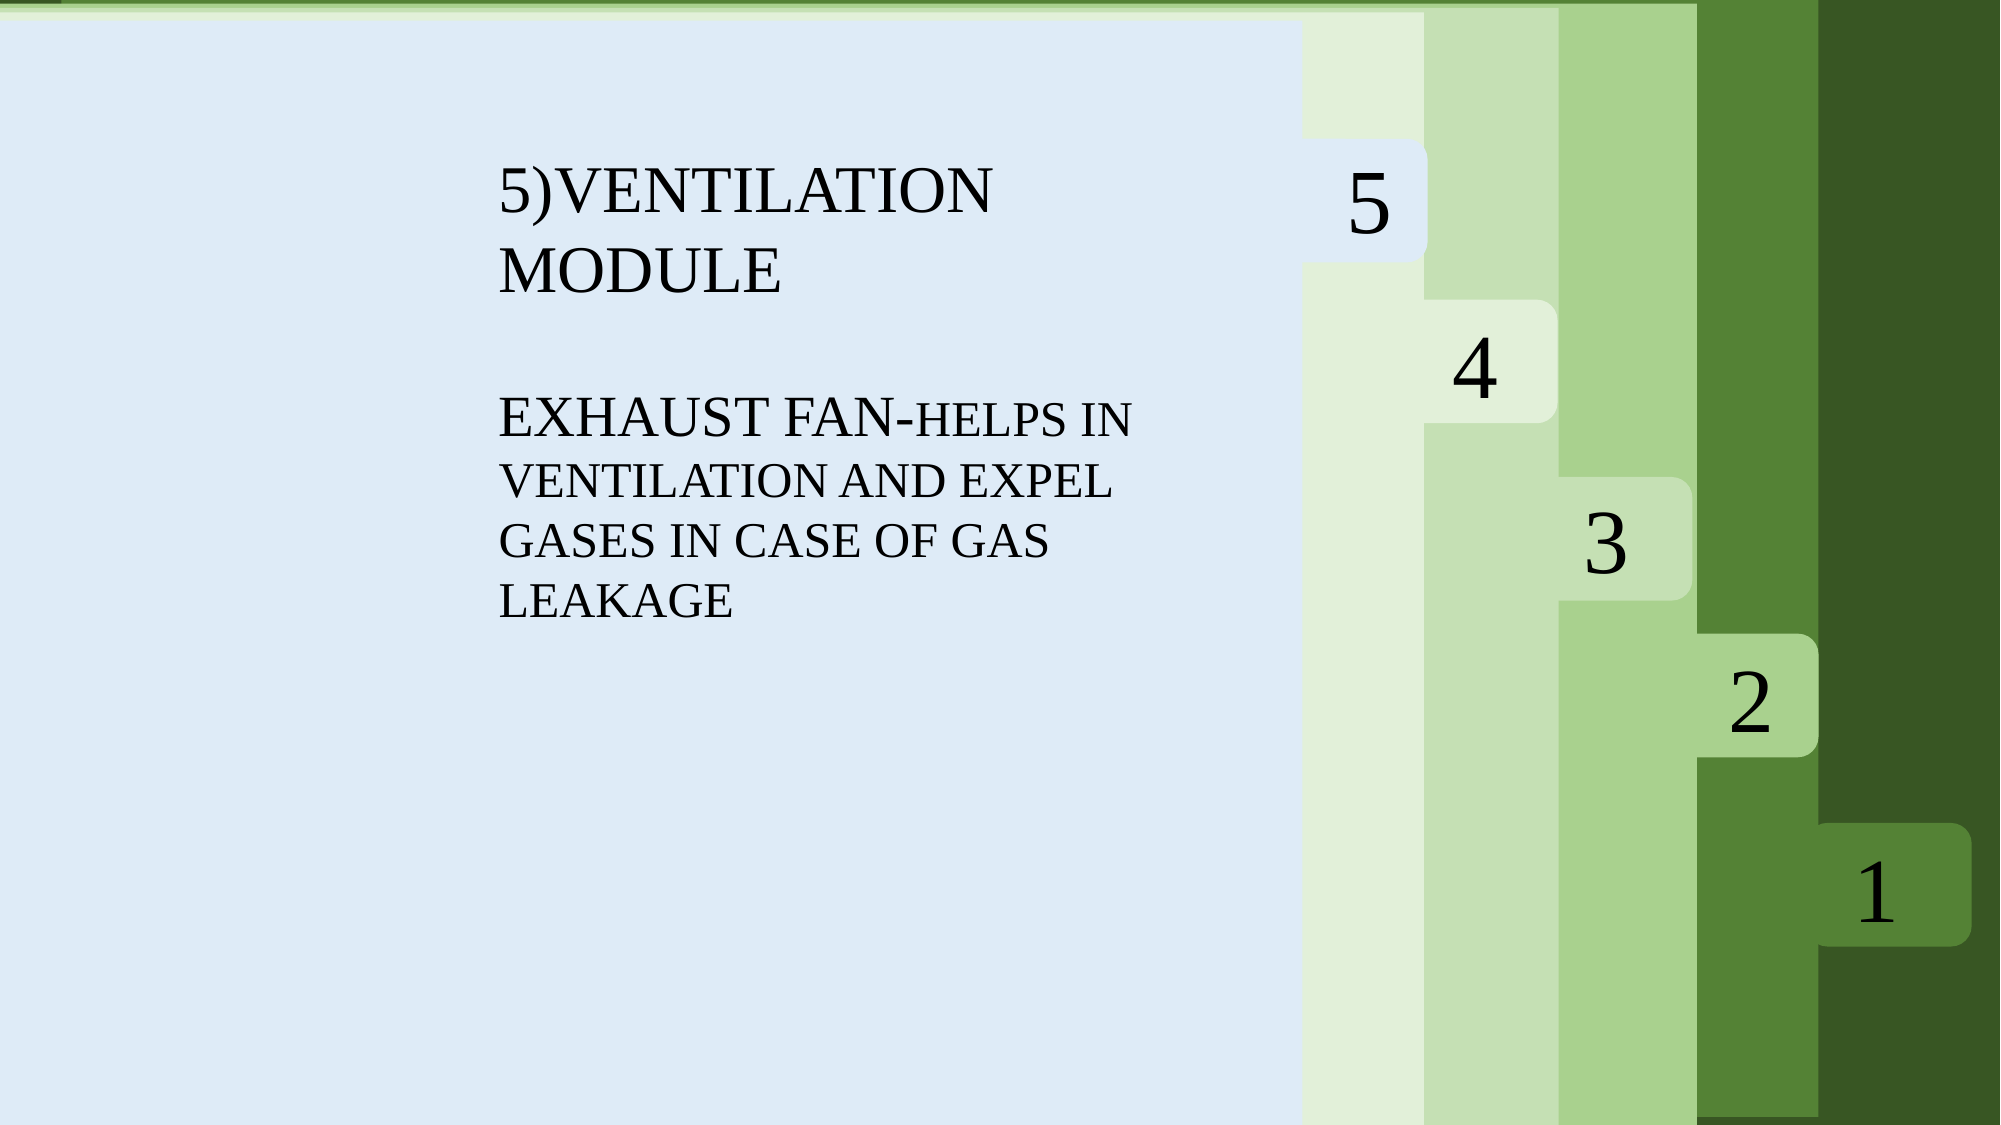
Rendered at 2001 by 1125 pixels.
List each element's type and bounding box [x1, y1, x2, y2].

text_box [0, 20, 1428, 1125]
text_box [0, 7, 1693, 1125]
text_box [0, 12, 1558, 1125]
text_box [61, 0, 1972, 1117]
text_box [0, 3, 1819, 1125]
